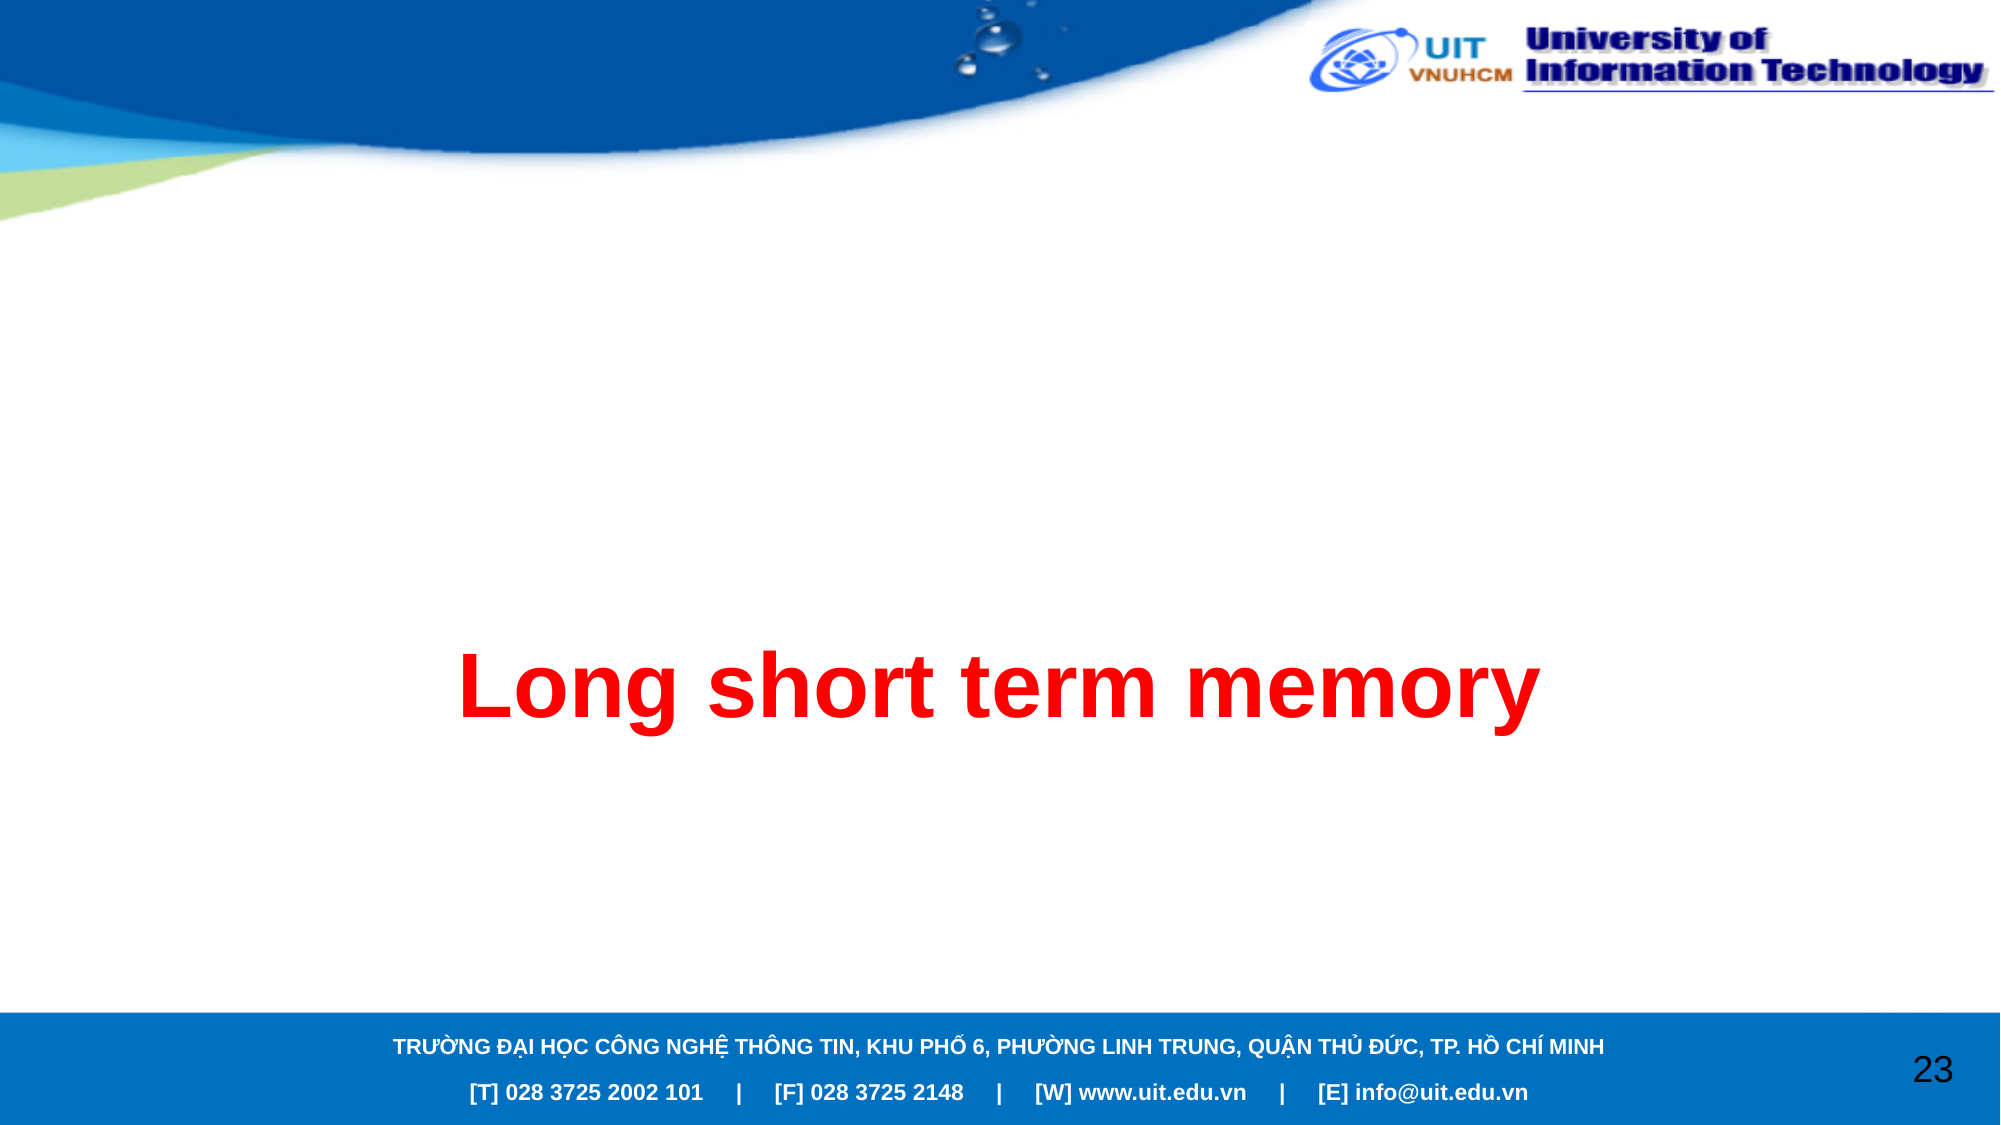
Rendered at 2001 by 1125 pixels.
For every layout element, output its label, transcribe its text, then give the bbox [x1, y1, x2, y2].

picture [0, 0, 2001, 1125]
title Long short term memory [99, 587, 1900, 775]
